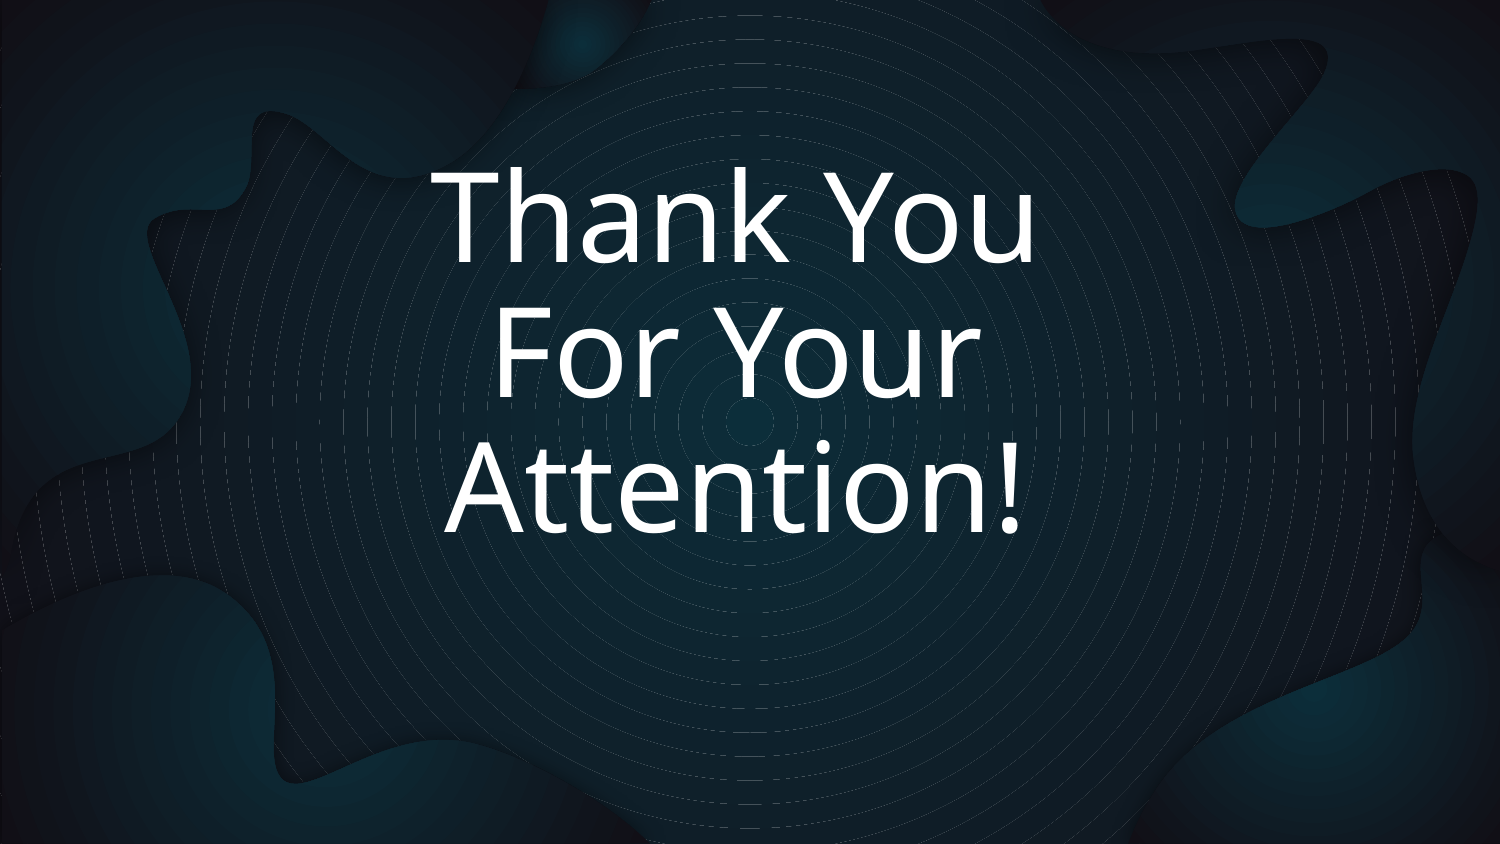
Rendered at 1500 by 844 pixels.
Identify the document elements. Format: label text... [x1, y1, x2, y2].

text_box Thank You For Your Attention! [345, 252, 1127, 565]
